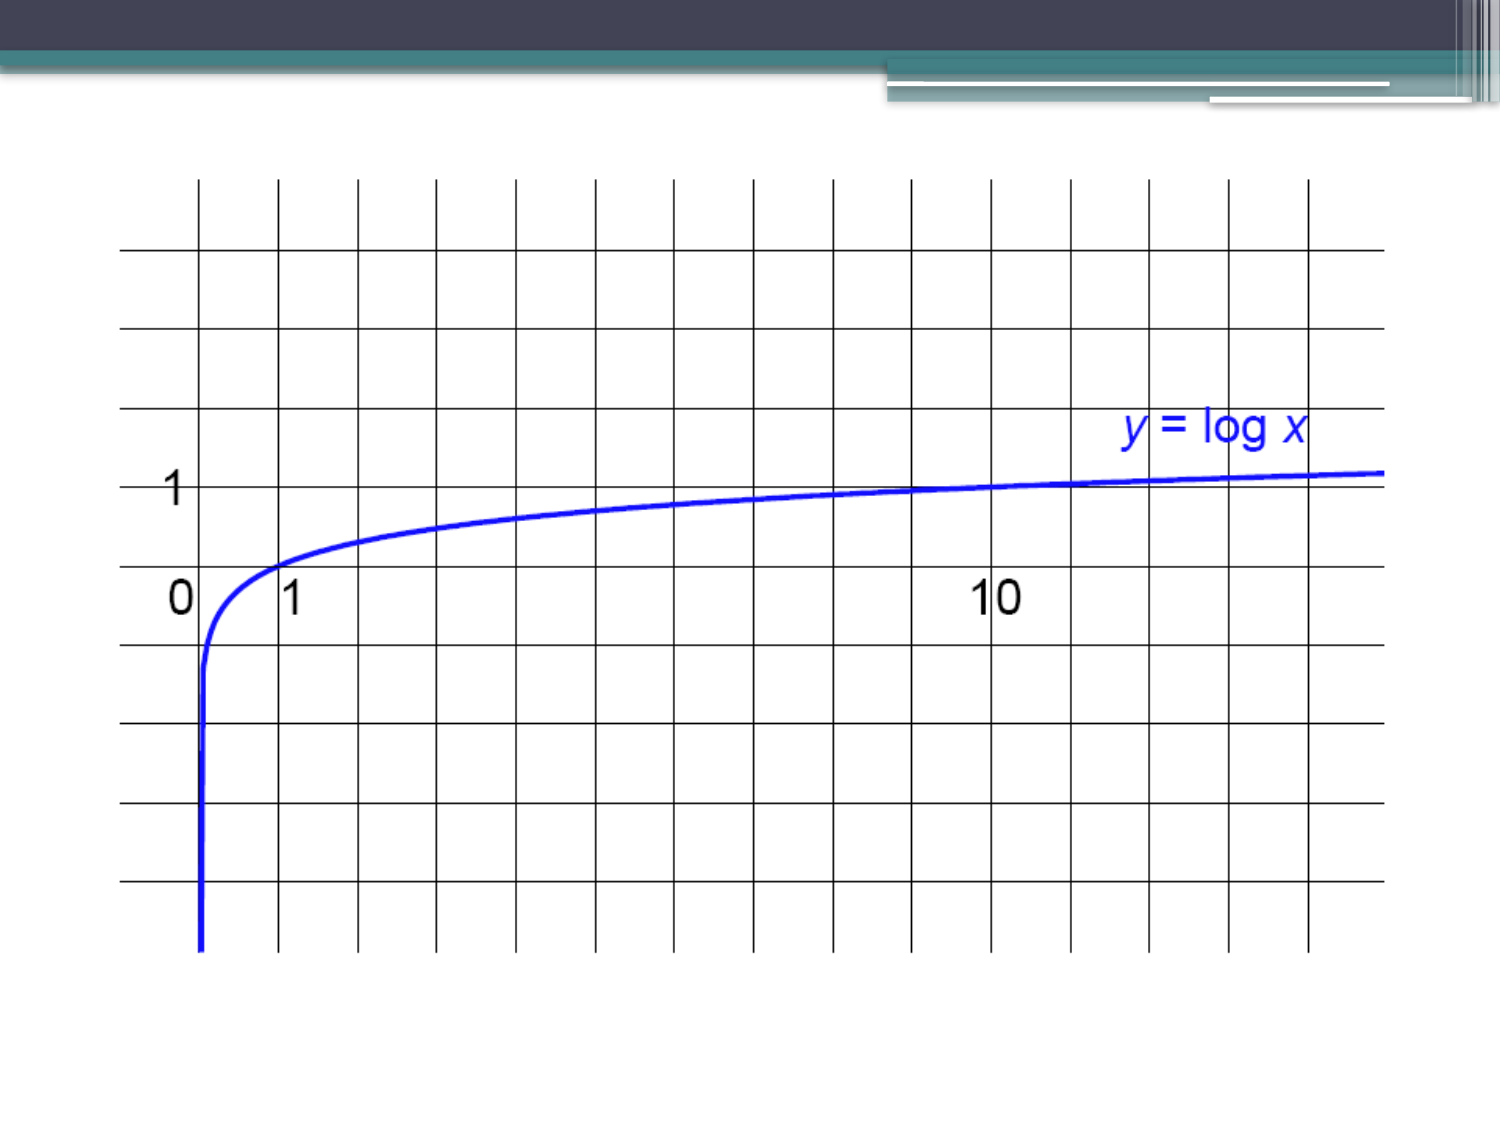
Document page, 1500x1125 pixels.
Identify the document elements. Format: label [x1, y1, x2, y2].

picture [105, 164, 1394, 961]
